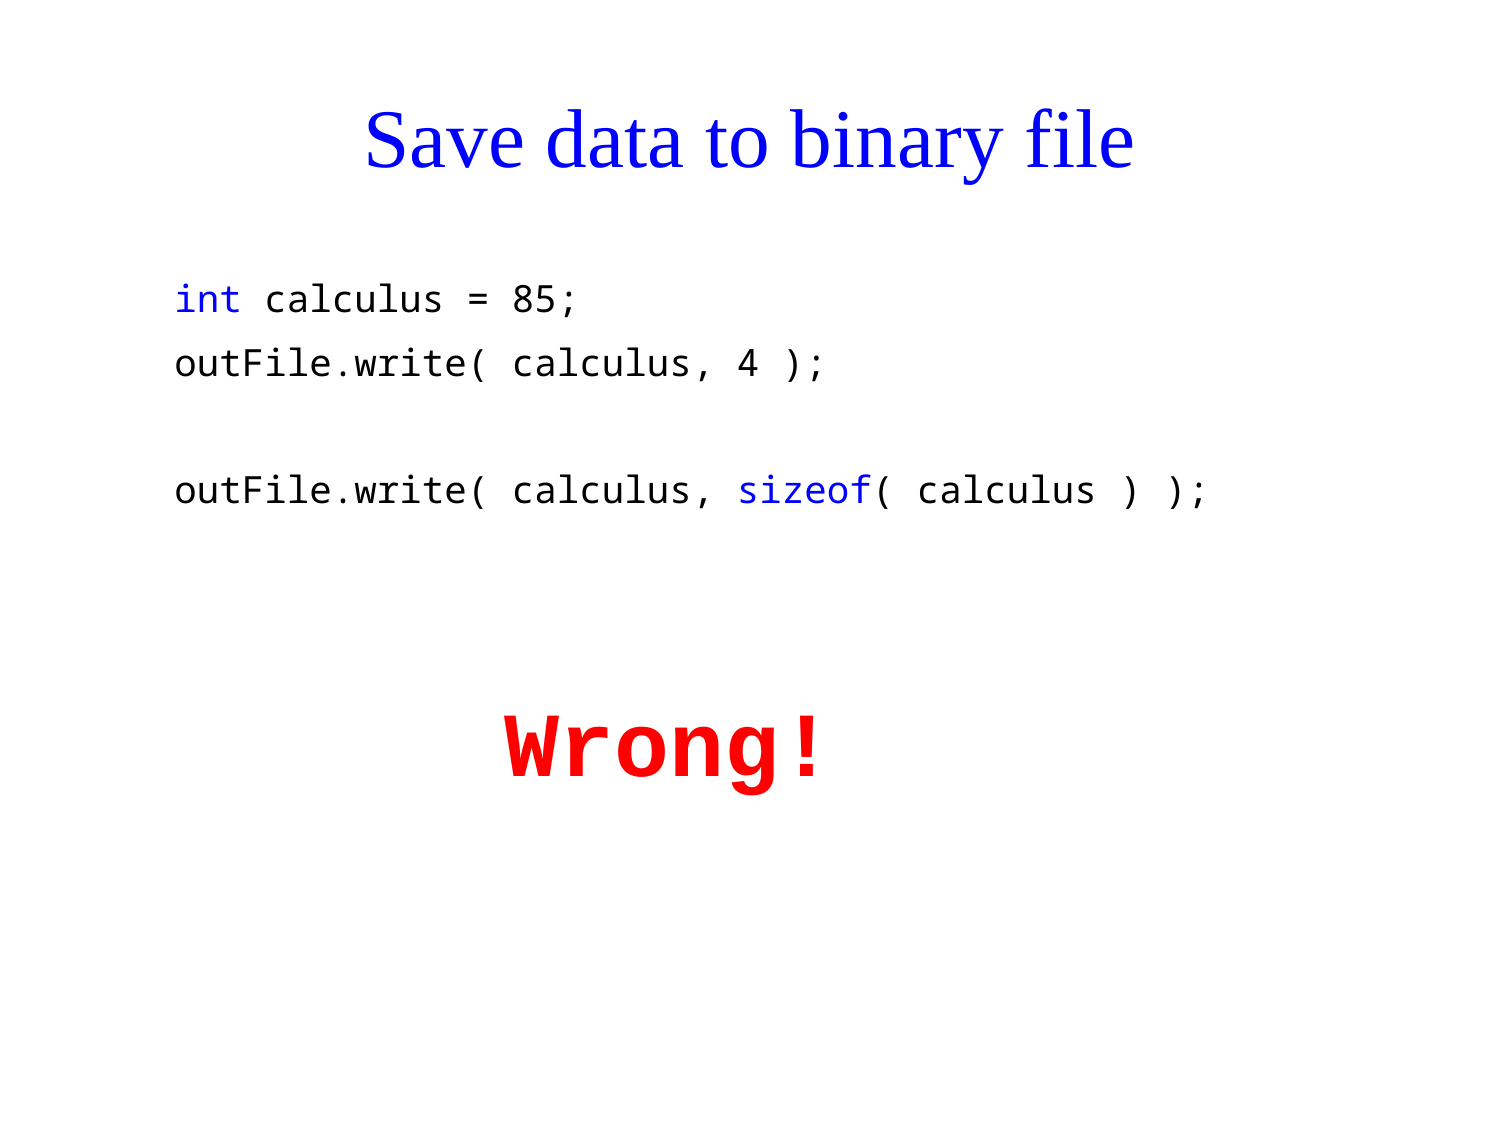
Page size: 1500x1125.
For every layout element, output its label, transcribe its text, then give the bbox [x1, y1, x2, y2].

list int calculus = 85; outFile.write( calculus, 4 ); outFile.write( calculus, sizeof( calculus ) ); Wrong! [159, 266, 1341, 1065]
title Save data to binary file [40, 30, 1459, 238]
